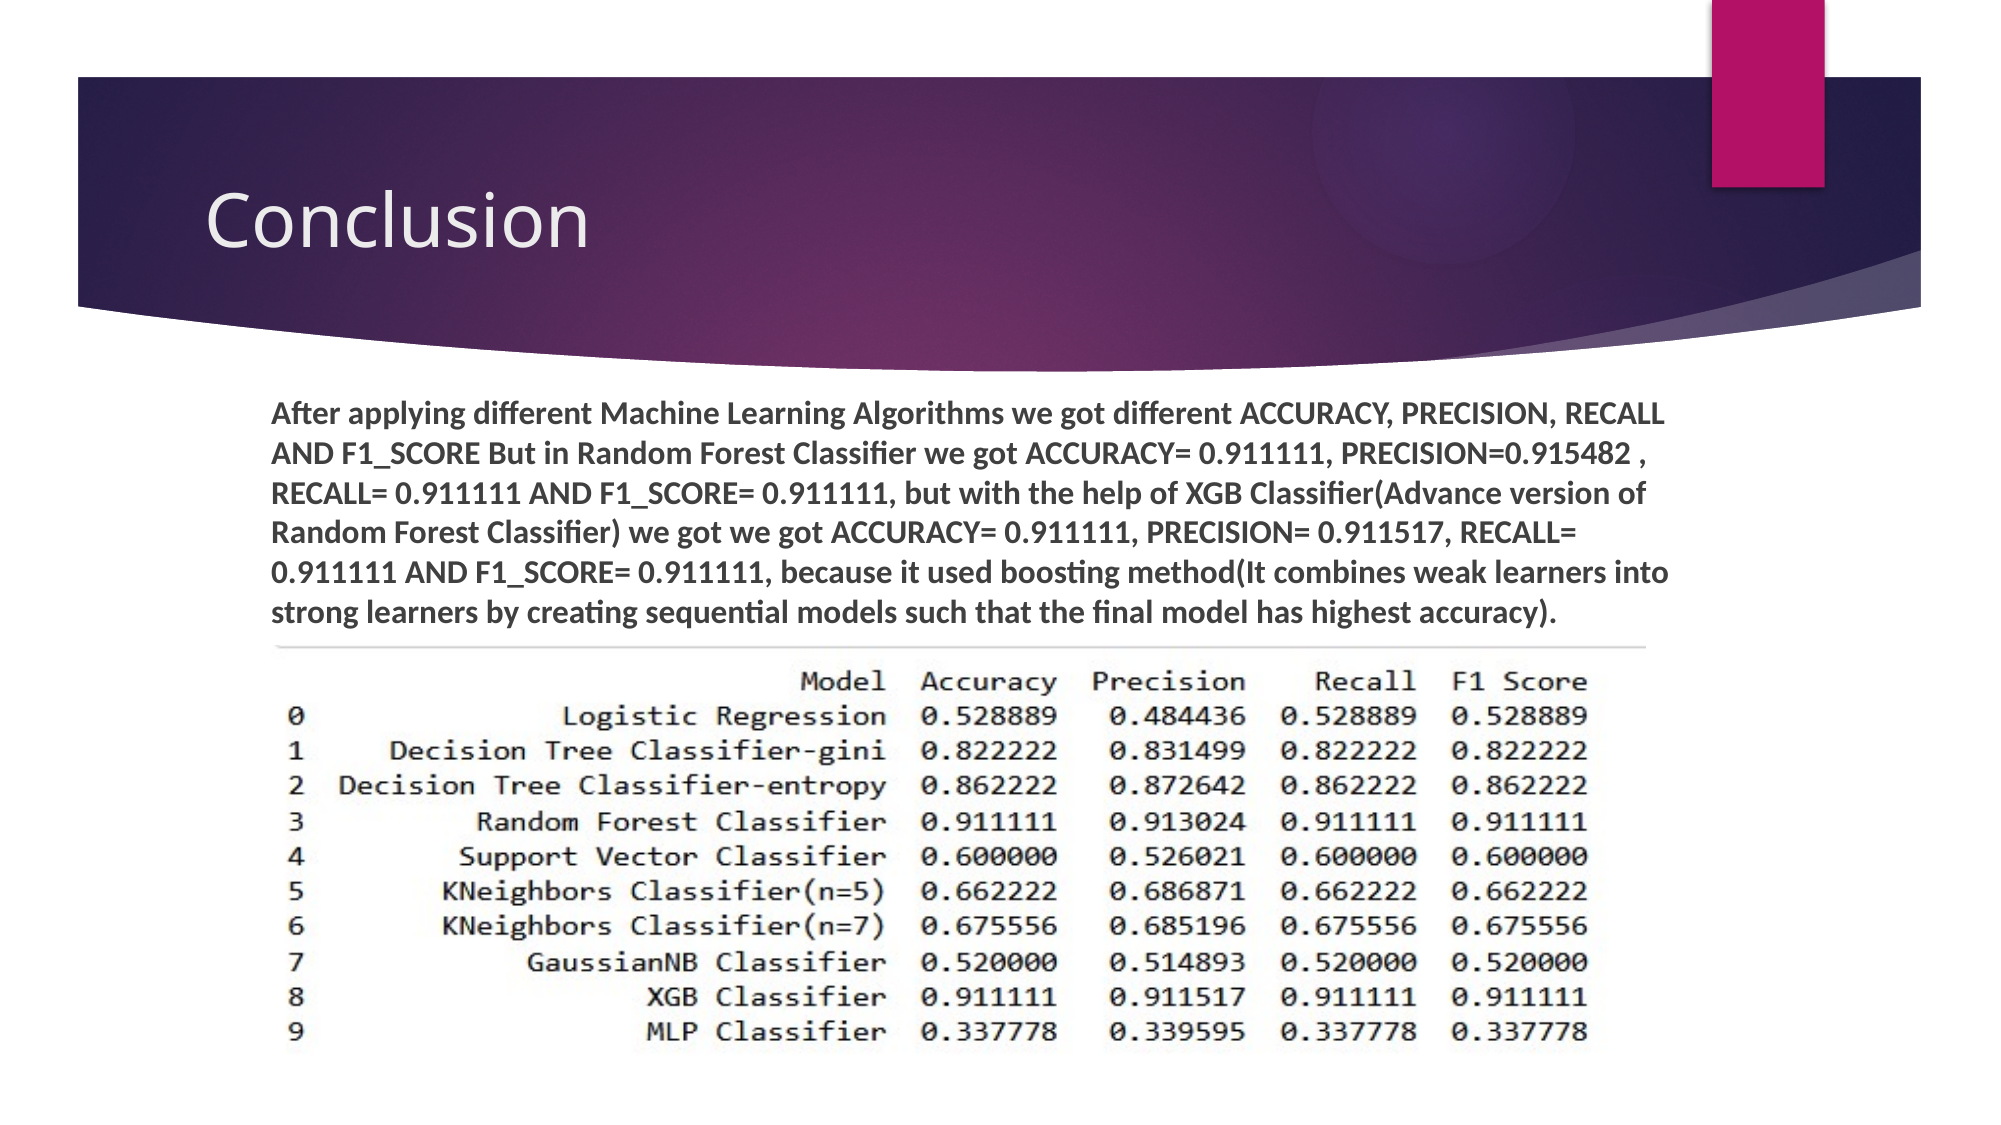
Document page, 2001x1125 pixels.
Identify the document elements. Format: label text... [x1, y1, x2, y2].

title Conclusion [189, 159, 1627, 276]
picture [255, 645, 1646, 1104]
list After applying different Machine Learning Algorithms we got different ACCURACY, PRECISION, RECALL AND F1_SCORE But in Random Forest Classifier we got ACCURACY= 0.911111, PRECISION=0.915482 , RECALL= 0.911111 AND F1_SCORE= 0.911111, but with the help of XGB Classifier(Advance version of Random Forest Classifier) we got we got ACCURACY= 0.911111, PRECISION= 0.911517, RECALL= 0.911111 AND F1_SCORE= 0.911111, because it used boosting method(It combines weak learners into strong learners by creating sequential models such that the final model has highest accuracy). [256, 383, 1704, 646]
